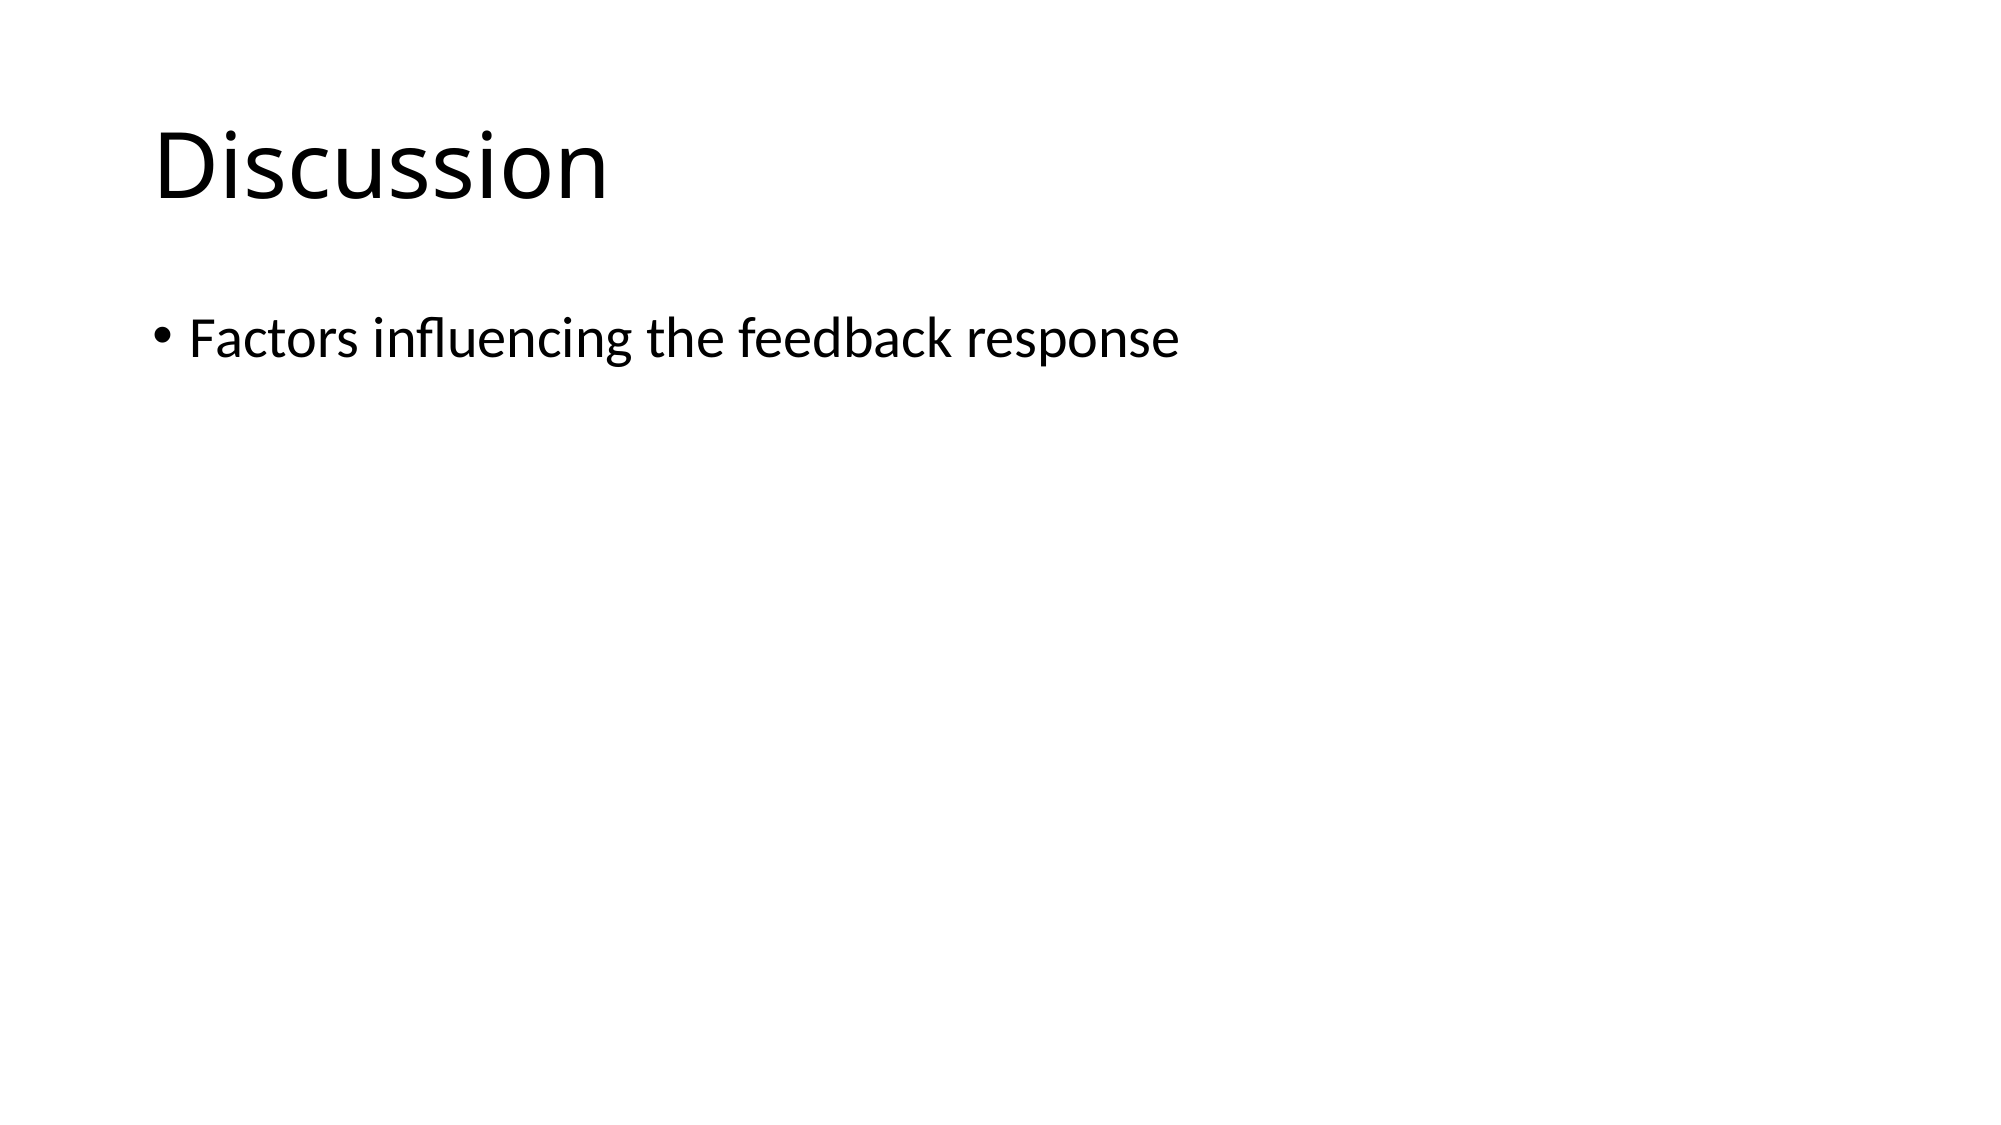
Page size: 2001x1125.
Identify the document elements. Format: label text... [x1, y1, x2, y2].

list Factors influencing the feedback response [137, 299, 1863, 1014]
title Discussion [137, 59, 1863, 278]
